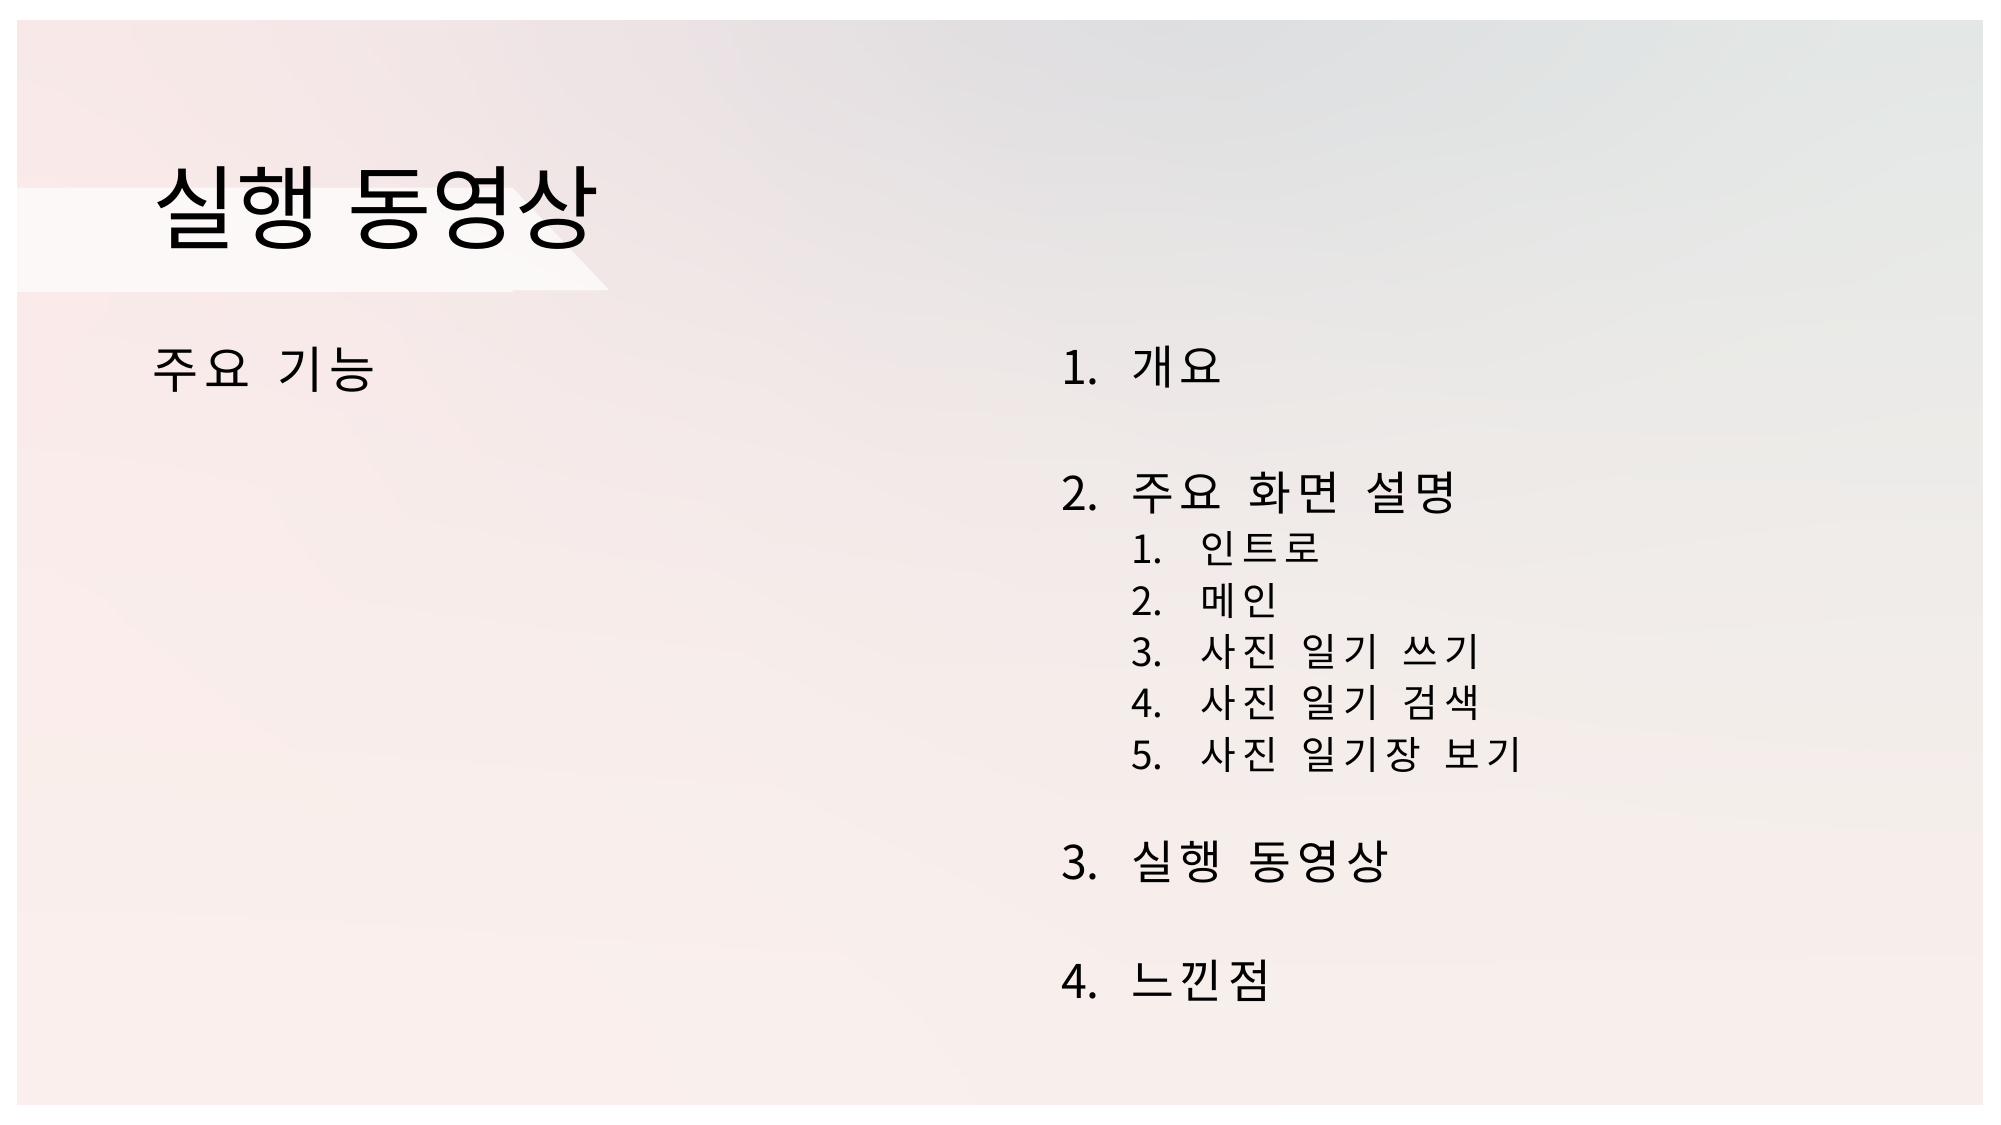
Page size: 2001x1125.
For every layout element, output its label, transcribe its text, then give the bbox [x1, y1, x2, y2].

text_box 주요 기능 [137, 337, 1000, 1022]
picture [17, 20, 1983, 1105]
text_box 실행 동영상 [137, 103, 1863, 321]
text_box 개요 주요 화면 설명 인트로 메인 사진 일기 쓰기 사진 일기 검색 사진 일기장 보기 실행 동영상 느낀점 [1046, 337, 1909, 1022]
